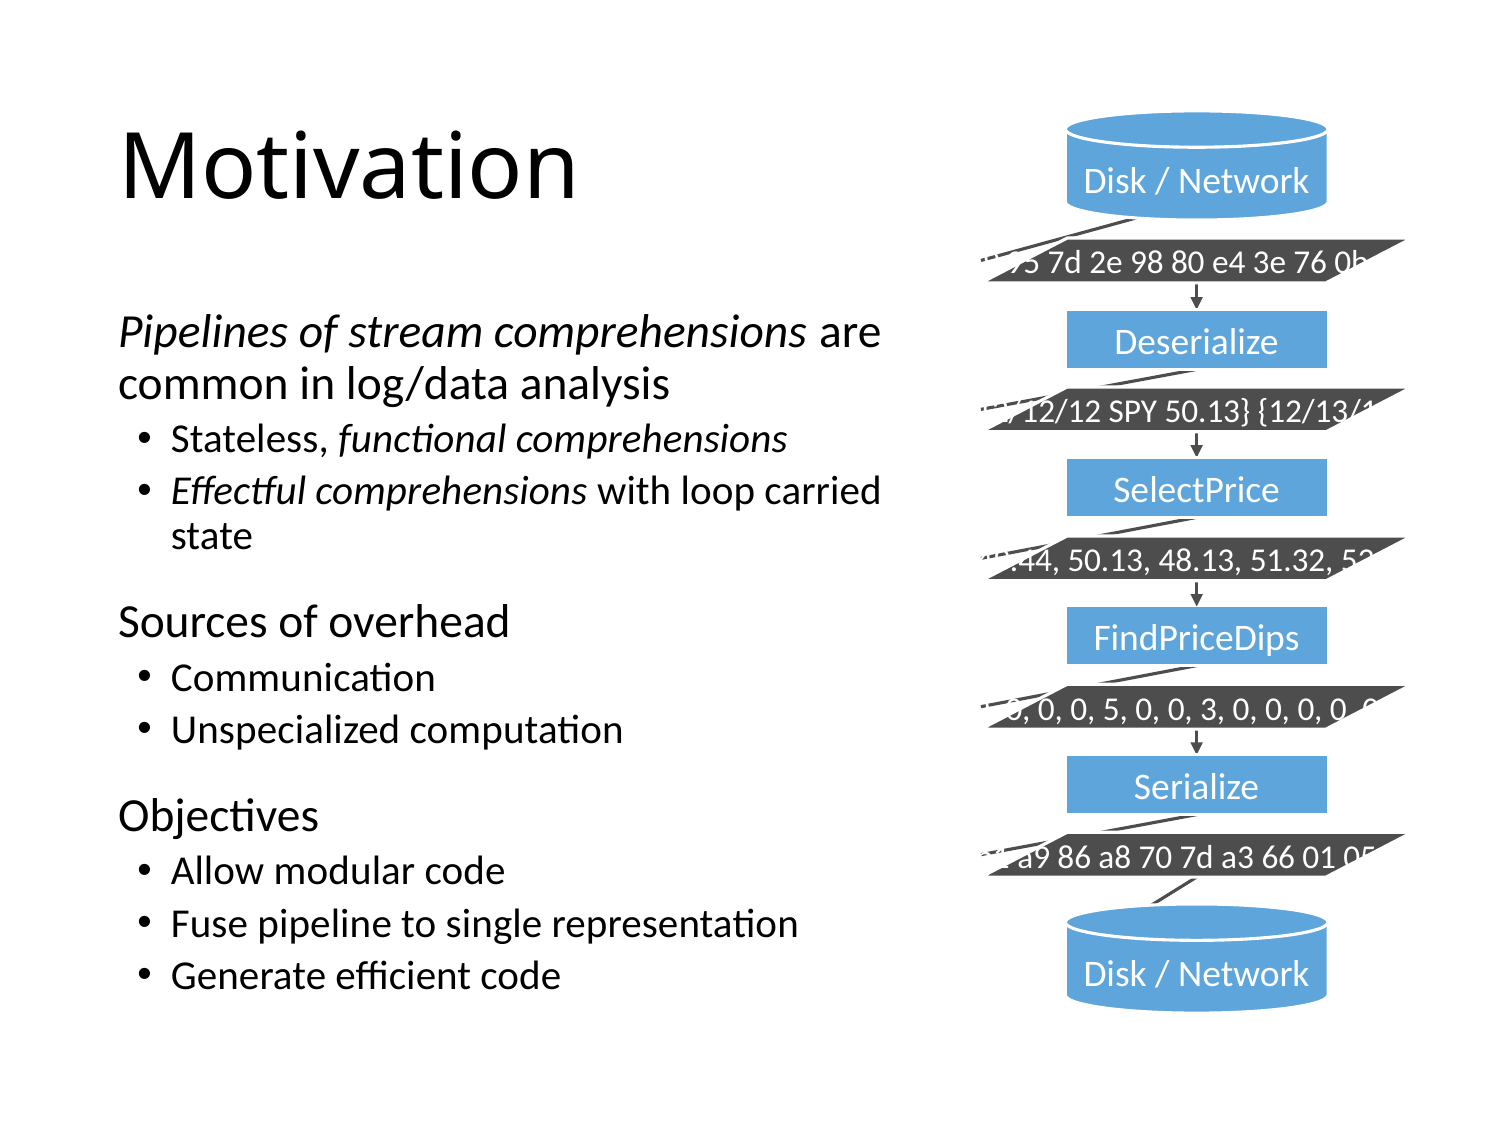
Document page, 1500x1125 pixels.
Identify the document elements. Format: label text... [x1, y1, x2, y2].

list Pipelines of stream comprehensions are common in log/data analysis Stateless, functional comprehensions Effectful comprehensions with loop carried state Sources of overhead Communication Unspecialized computation Objectives Allow modular code Fuse pipeline to single representation Generate efficient code [103, 299, 980, 1014]
title Motivation [103, 59, 1397, 278]
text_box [980, 110, 1413, 1014]
